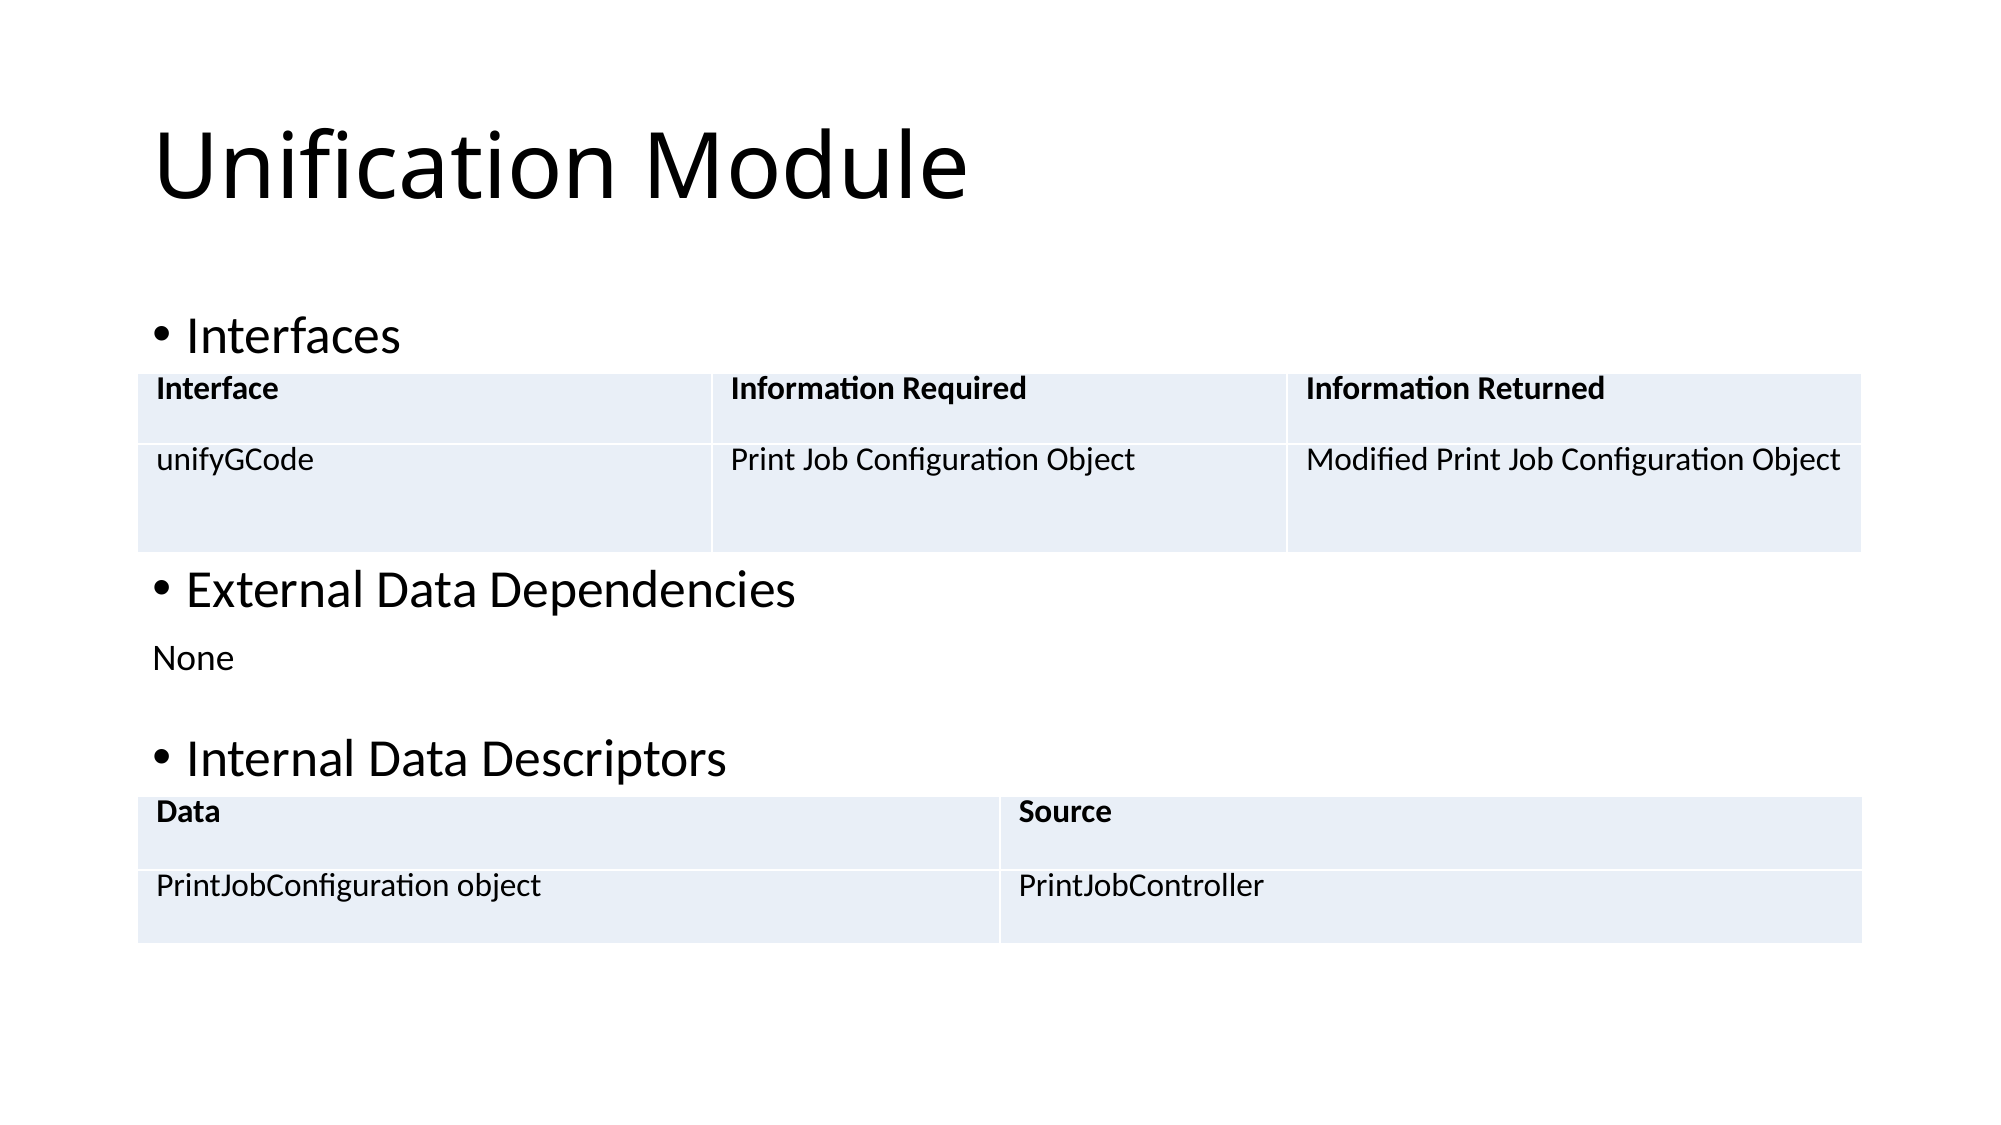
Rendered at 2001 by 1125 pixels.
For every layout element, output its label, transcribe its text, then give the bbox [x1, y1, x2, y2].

table_cell PrintJobController [1001, 871, 1862, 943]
table_cell PrintJobConfiguration object [138, 871, 999, 943]
table_header Information Required [713, 374, 1286, 443]
table_header Information Returned [1288, 374, 1861, 443]
table_cell Modified Print Job Configuration Object [1288, 445, 1861, 552]
list Interfaces [137, 299, 1863, 372]
text_box External Data Dependencies [137, 554, 1863, 627]
title Unification Module [137, 59, 1863, 278]
table_cell unifyGCode [138, 445, 711, 552]
text_box None [137, 625, 469, 686]
table_header Interface [138, 374, 711, 443]
table_header Source [1001, 797, 1862, 869]
table_cell Print Job Configuration Object [713, 445, 1286, 552]
text_box Internal Data Descriptors [137, 722, 1863, 795]
table_header Data [138, 797, 999, 869]
